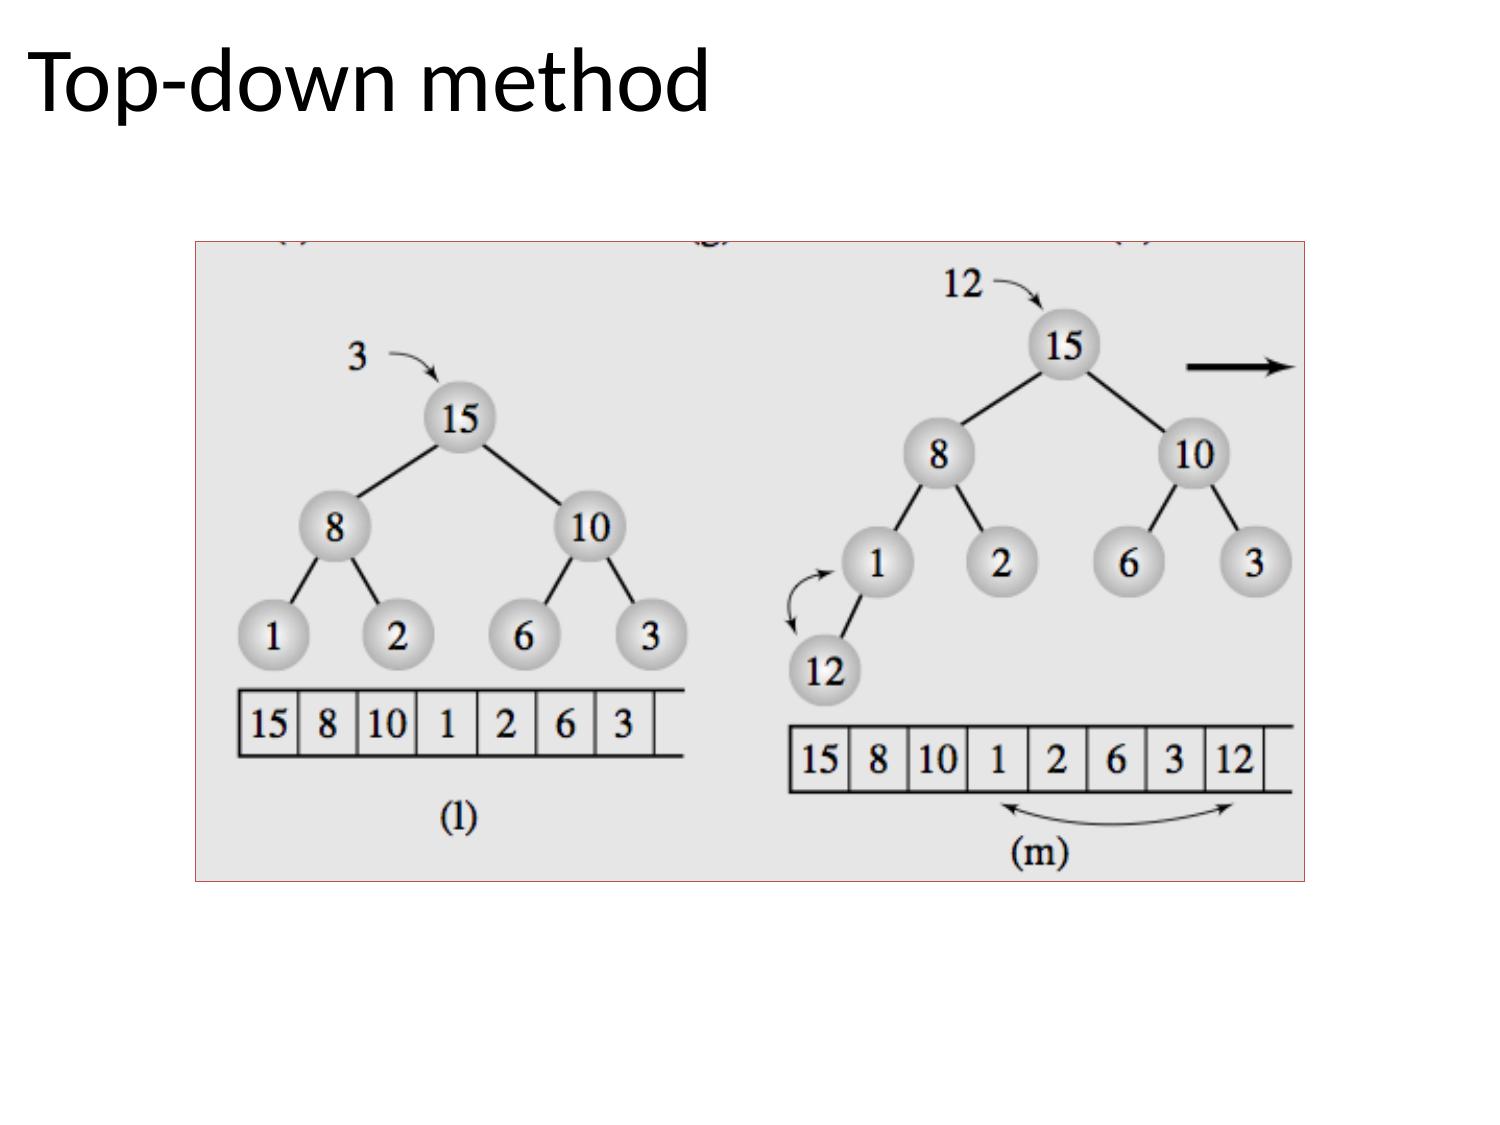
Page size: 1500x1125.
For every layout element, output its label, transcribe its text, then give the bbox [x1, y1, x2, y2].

title Top-down method [12, 12, 1475, 155]
picture [195, 241, 1305, 882]
